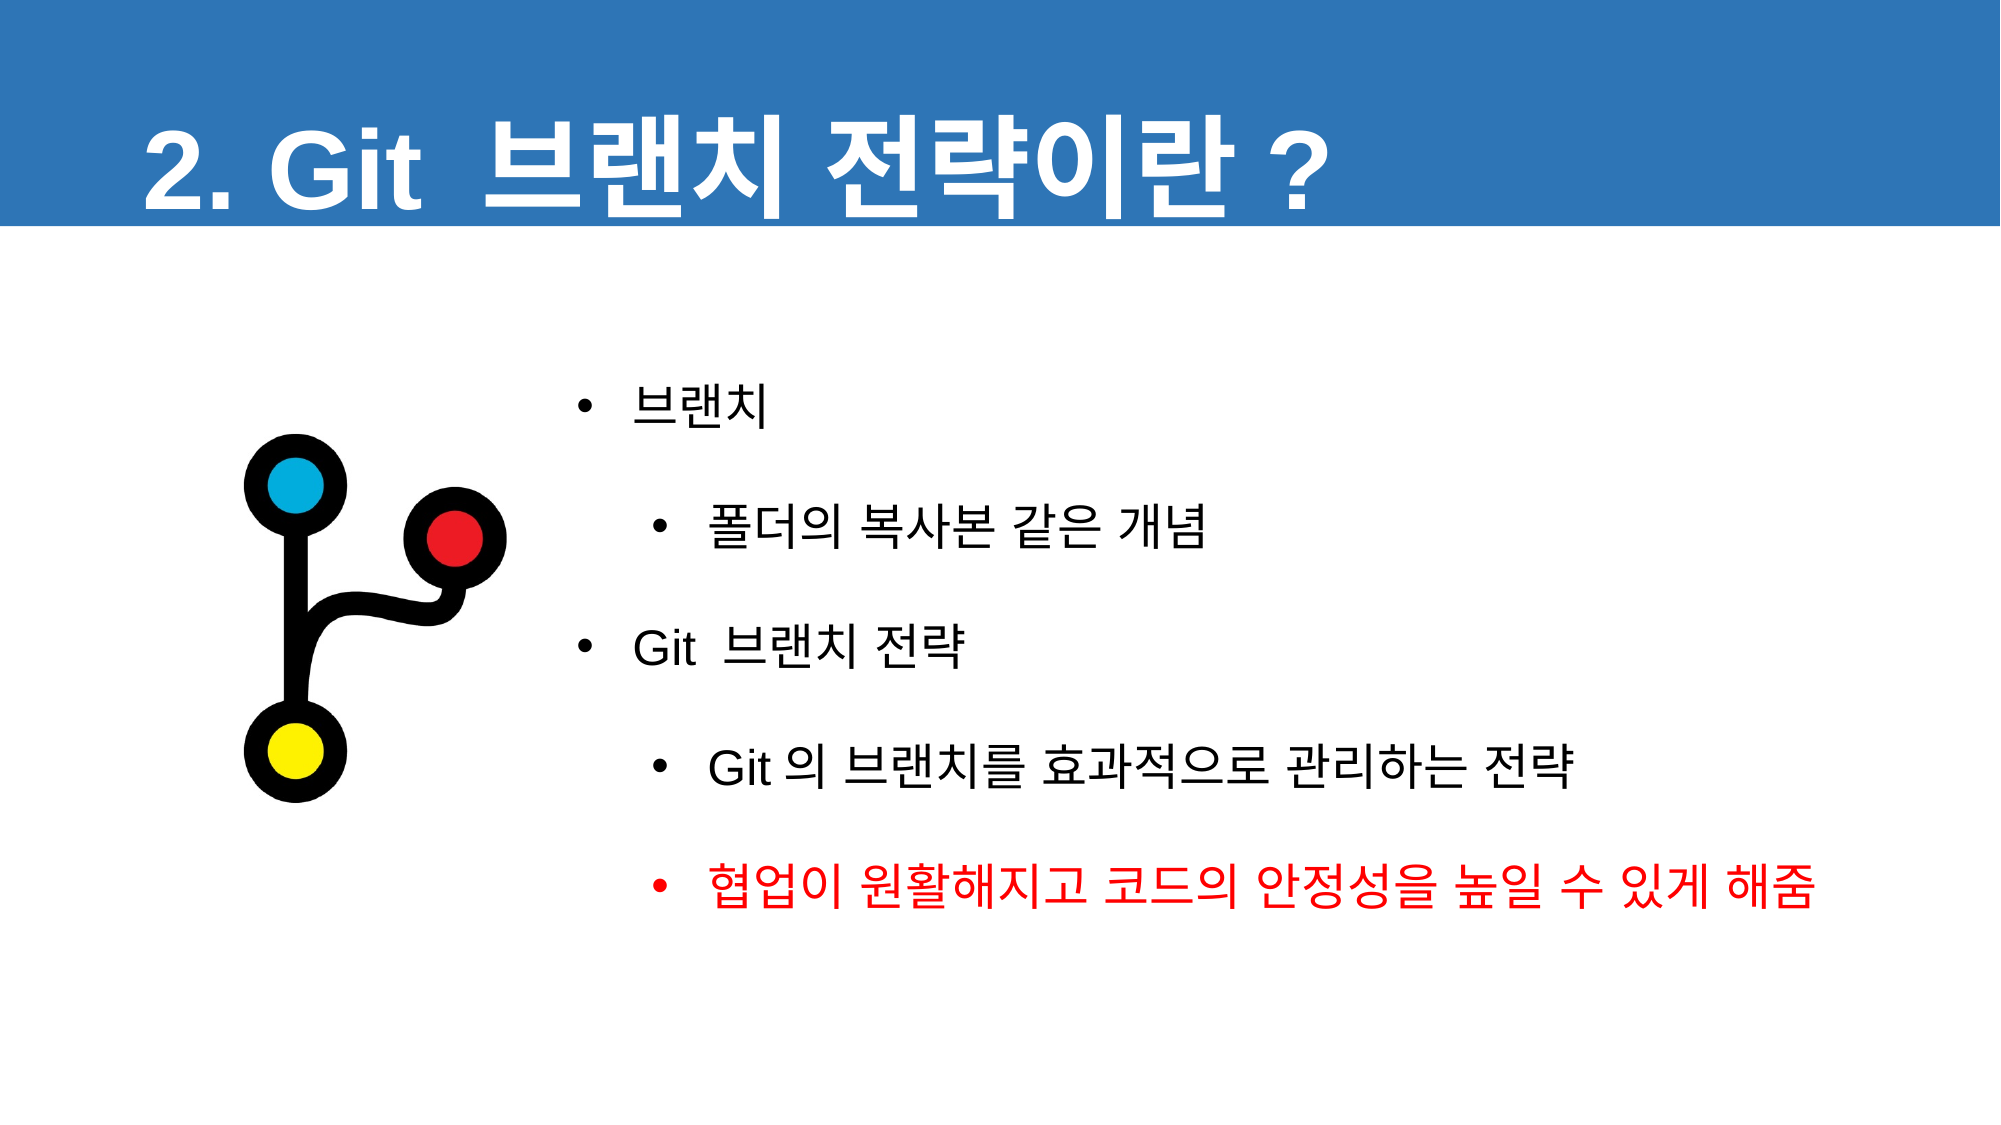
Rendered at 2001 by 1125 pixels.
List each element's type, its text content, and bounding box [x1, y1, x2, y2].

text_box [0, 0, 2000, 227]
picture [127, 370, 623, 866]
text_box 브랜치 폴더의 복사본 같은 개념 Git 브랜치 전략 Git의 브랜치를 효과적으로 관리하는 전략 협업이 원활해지고 코드의 안정성을 높일 수 있게 해줌 [561, 307, 2000, 923]
text_box 2. Git 브랜치 전략이란? [127, 88, 1853, 242]
